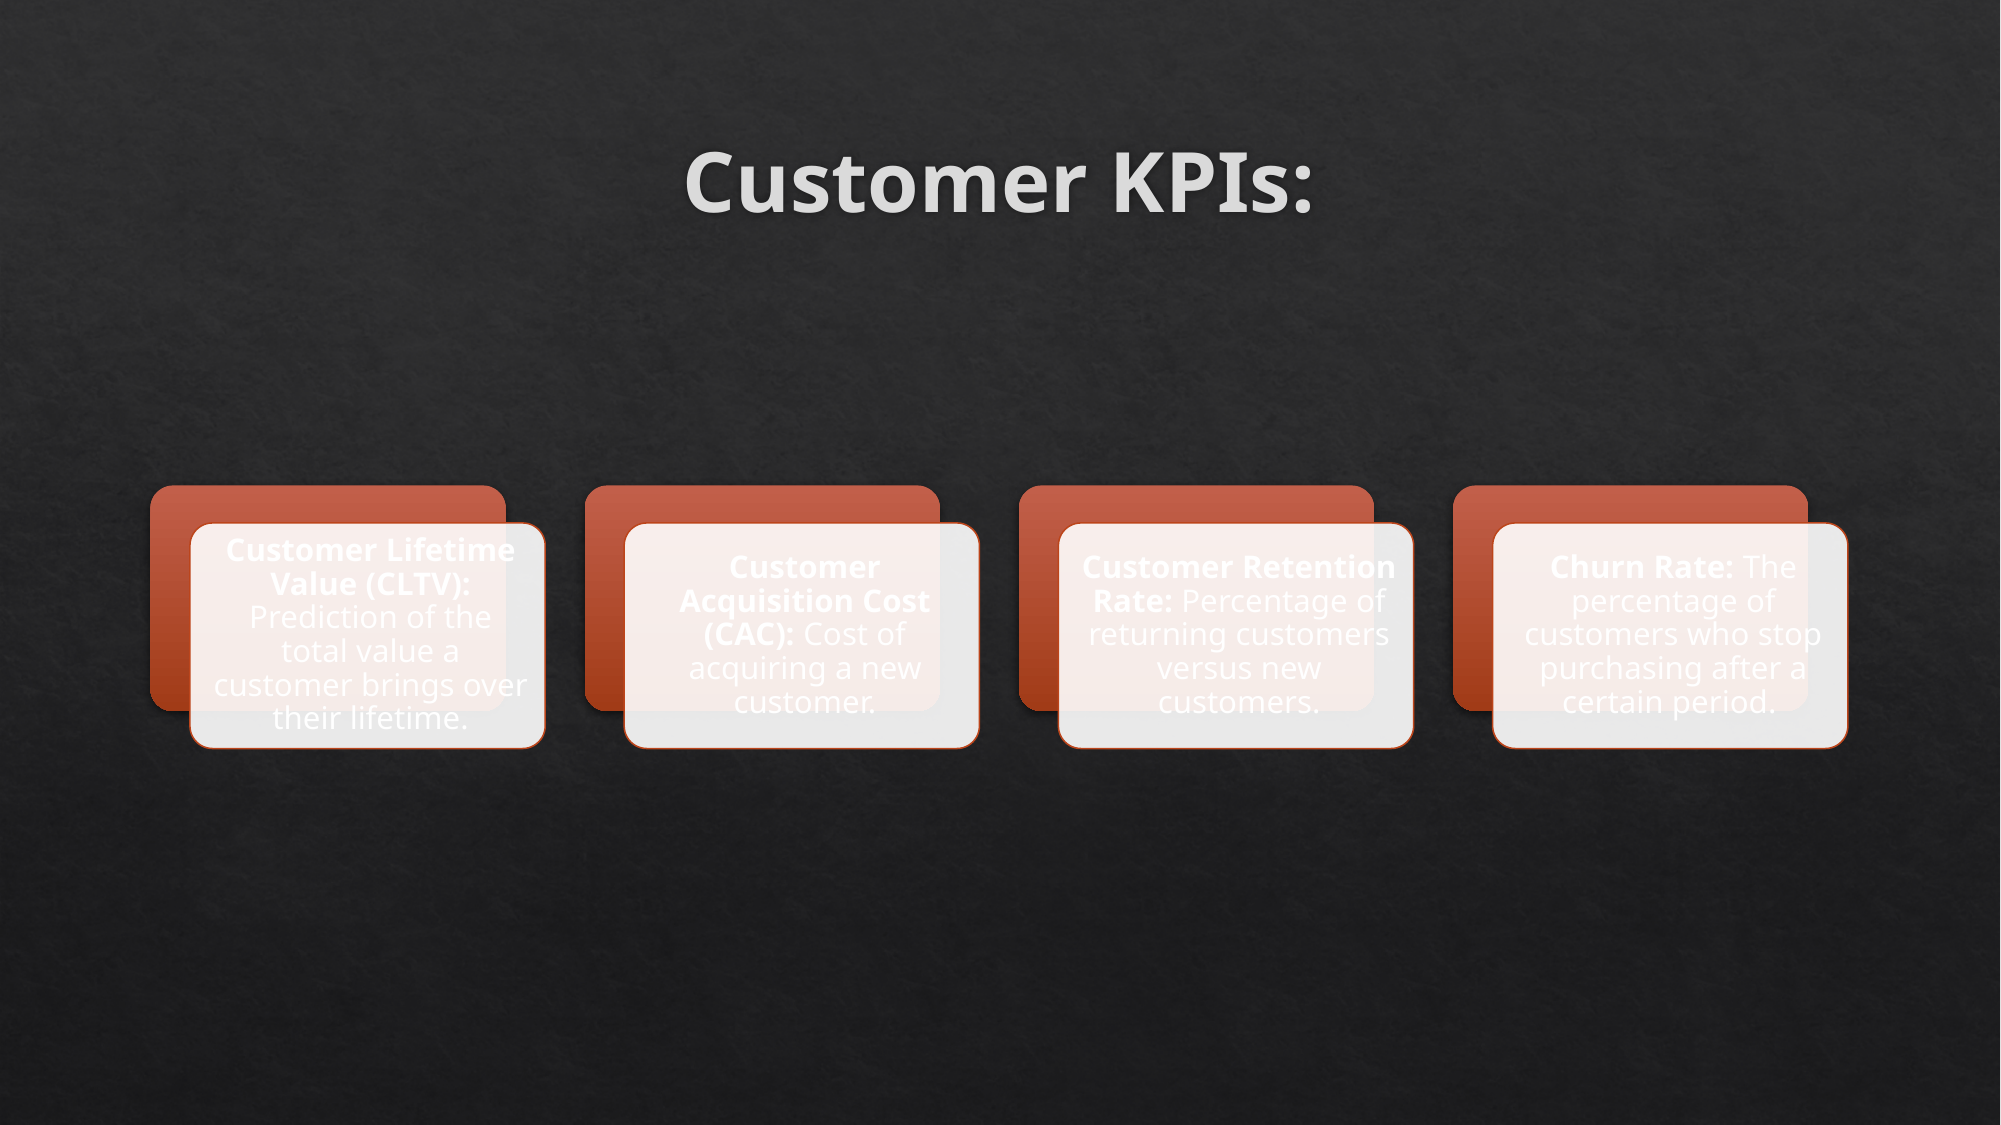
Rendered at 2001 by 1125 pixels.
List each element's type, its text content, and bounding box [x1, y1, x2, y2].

title Customer KPIs: [149, 99, 1849, 260]
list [149, 283, 1849, 951]
